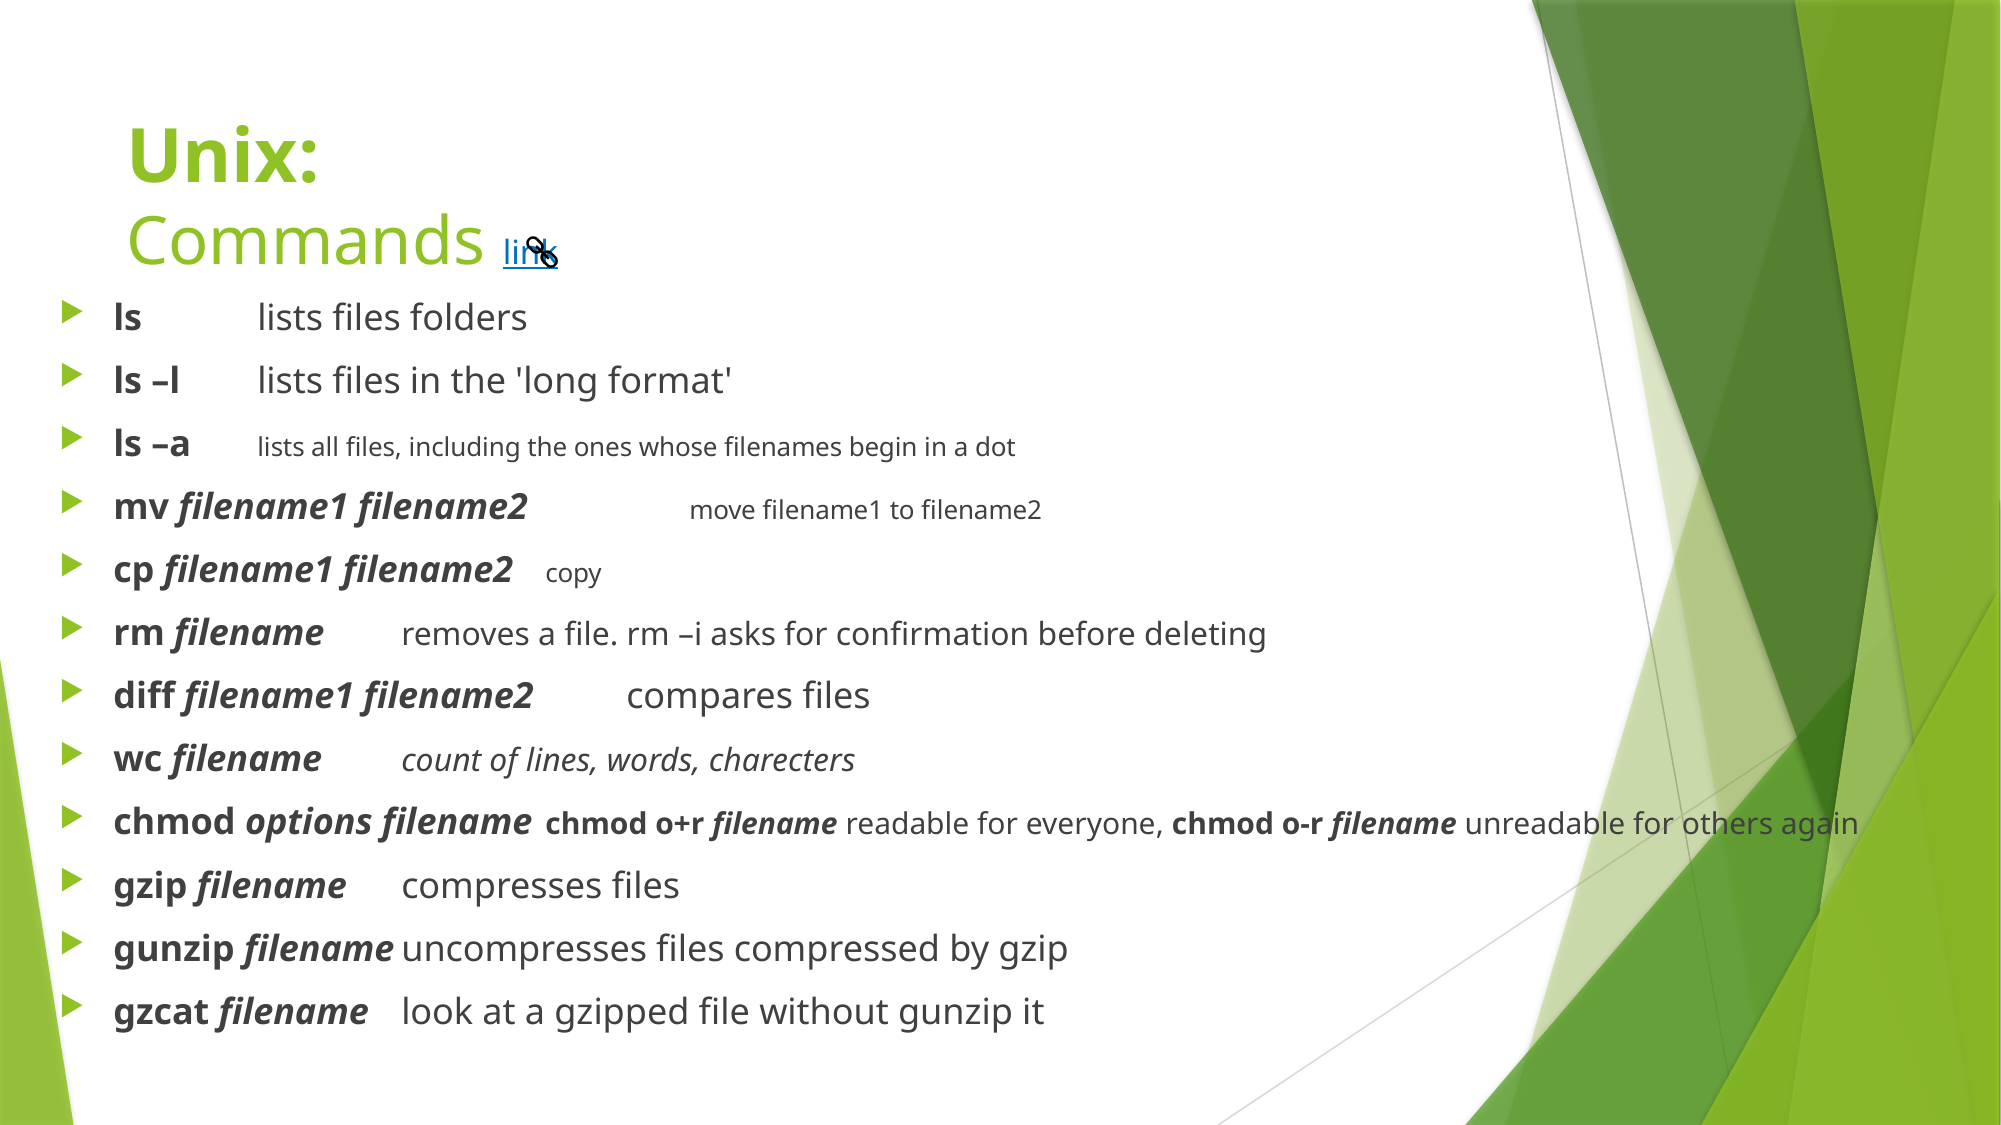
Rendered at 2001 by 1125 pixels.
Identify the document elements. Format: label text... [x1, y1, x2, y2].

list ls lists files folders ls –l lists files in the 'long format' ls –a lists all files, including the ones whose filenames begin in a dot mv filename1 filename2 move filename1 to filename2 cp filename1 filename2 copy rm filename removes a file. rm –i asks for confirmation before deleting diff filename1 filename2 compares files wc filename count of lines, words, charecters chmod options filename chmod o+r filename readable for everyone, chmod o-r filename unreadable for others again gzip filename compresses files gunzip filename uncompresses files compressed by gzip gzcat filename look at a gzipped file without gunzip it [44, 286, 2000, 1052]
picture [520, 230, 564, 275]
title Unix: Commands link [111, 99, 1522, 286]
